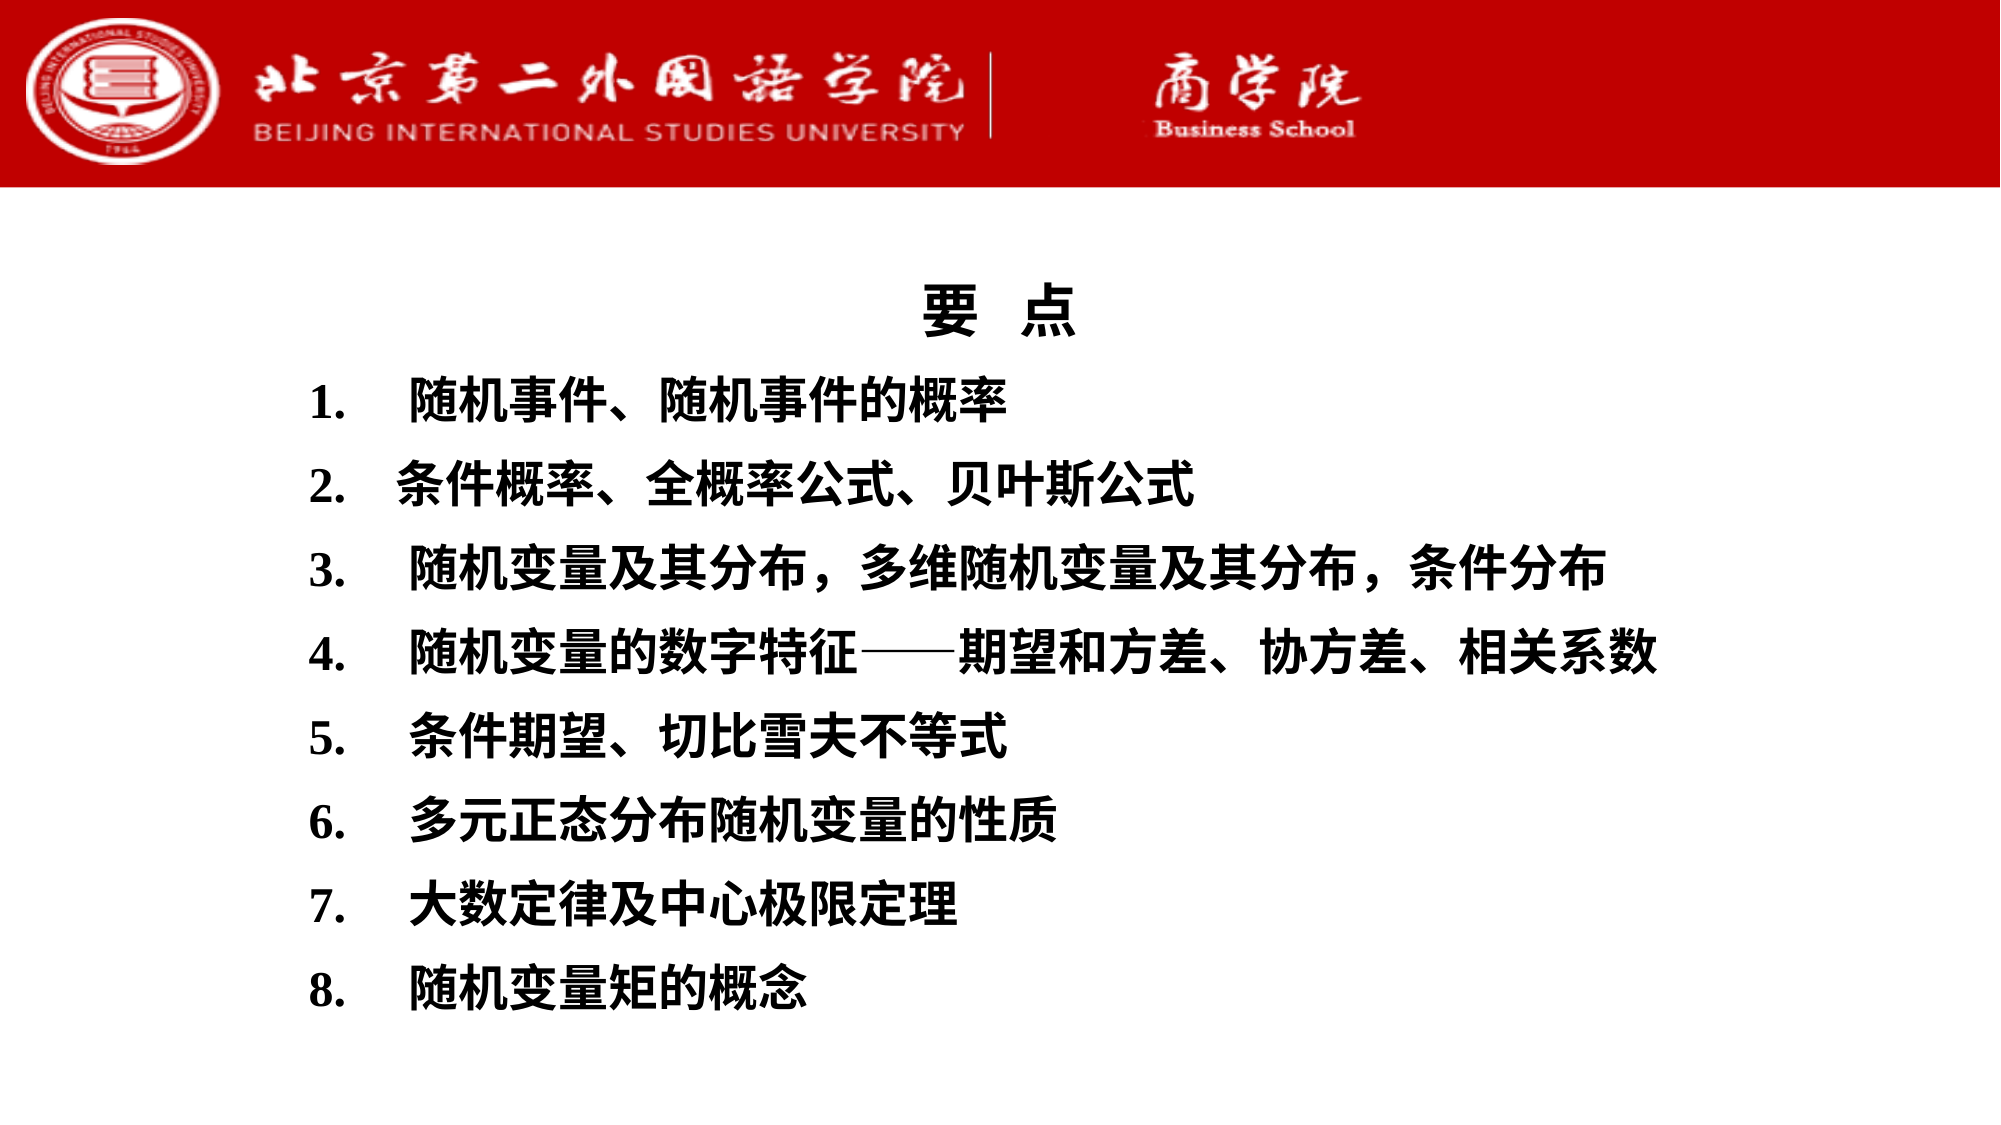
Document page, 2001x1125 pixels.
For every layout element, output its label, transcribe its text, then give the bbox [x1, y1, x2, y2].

picture [26, 18, 1693, 165]
text_box 要 点 1. 随机事件、随机事件的概率 2. 条件概率、全概率公式、贝叶斯公式 3. 随机变量及其分布，多维随机变量及其分布，条件分布 4. 随机变量的数字特征——期望和方差、协方差、相关系数 5. 条件期望、切比雪夫不等式 6. 多元正态分布随机变量的性质 7. 大数定律及中心极限定理 8. 随机变量矩的概念 [0, 239, 2000, 1024]
